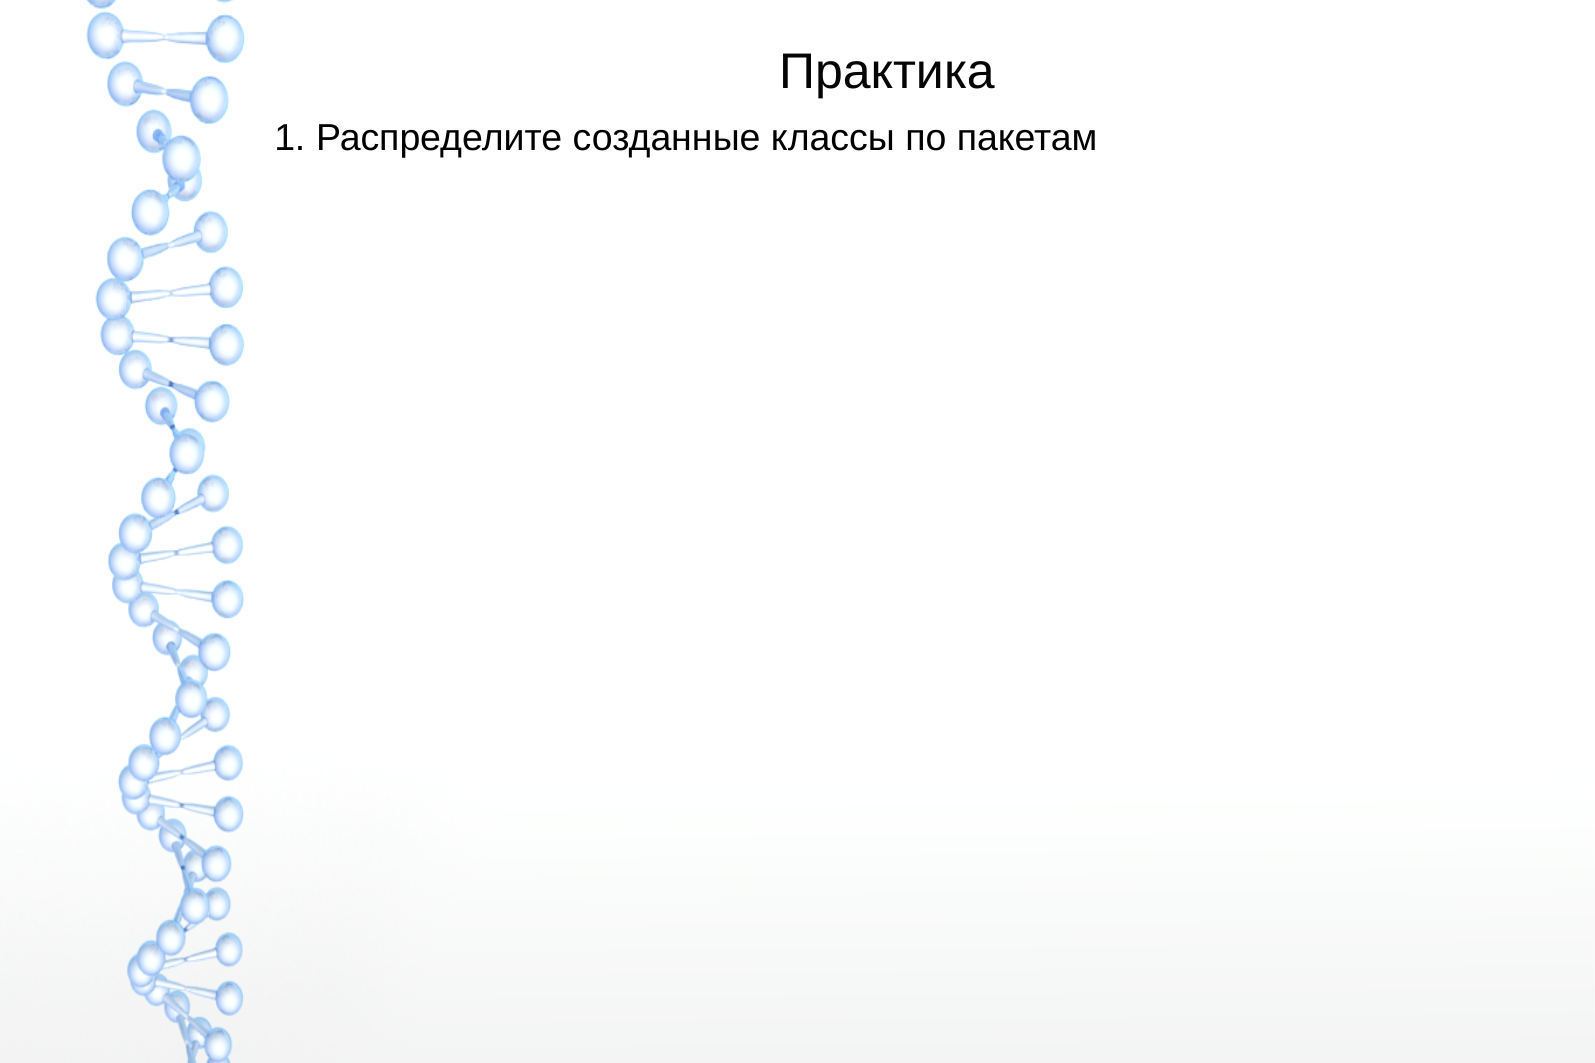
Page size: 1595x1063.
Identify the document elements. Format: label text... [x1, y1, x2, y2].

title Практика [259, 34, 1515, 109]
text_box 1. Распределите созданные классы по пакетам [259, 109, 1515, 167]
picture [0, 0, 1595, 1063]
